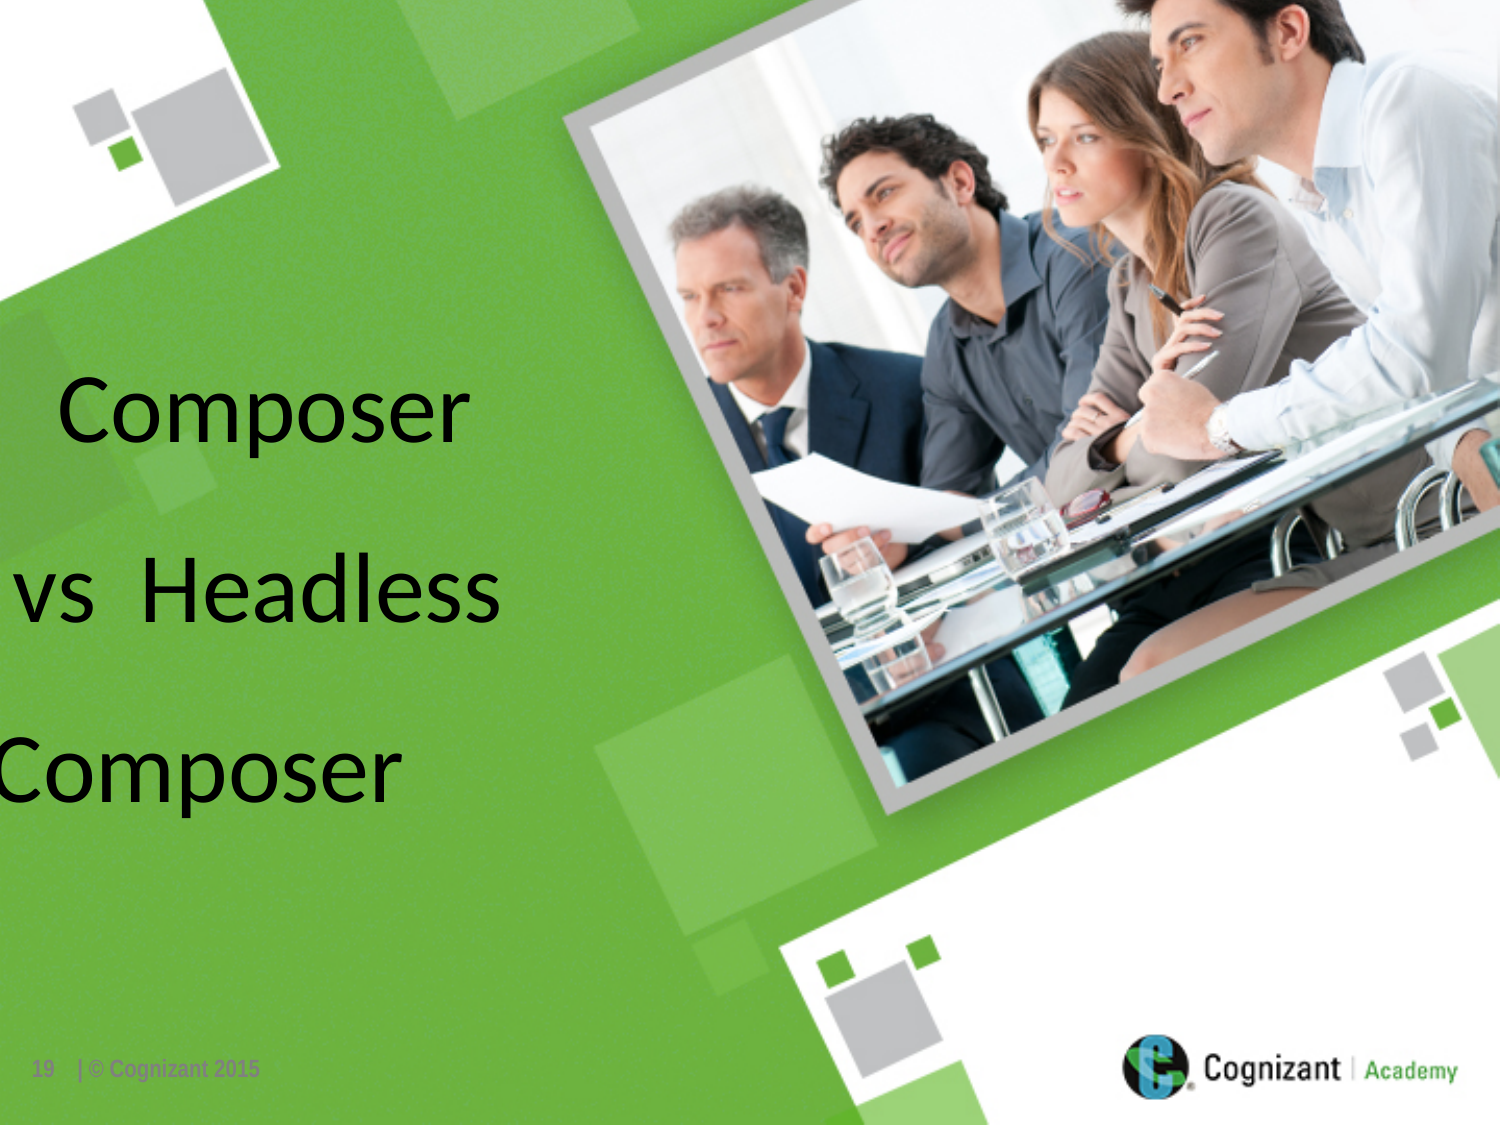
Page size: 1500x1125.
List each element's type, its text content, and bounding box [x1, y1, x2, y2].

picture [0, 0, 1500, 1125]
slide_number 19 [16, 1037, 88, 1098]
text_box Composer vs Headless Composer [0, 274, 725, 830]
footer | © Cognizant 2015 [88, 1037, 288, 1098]
